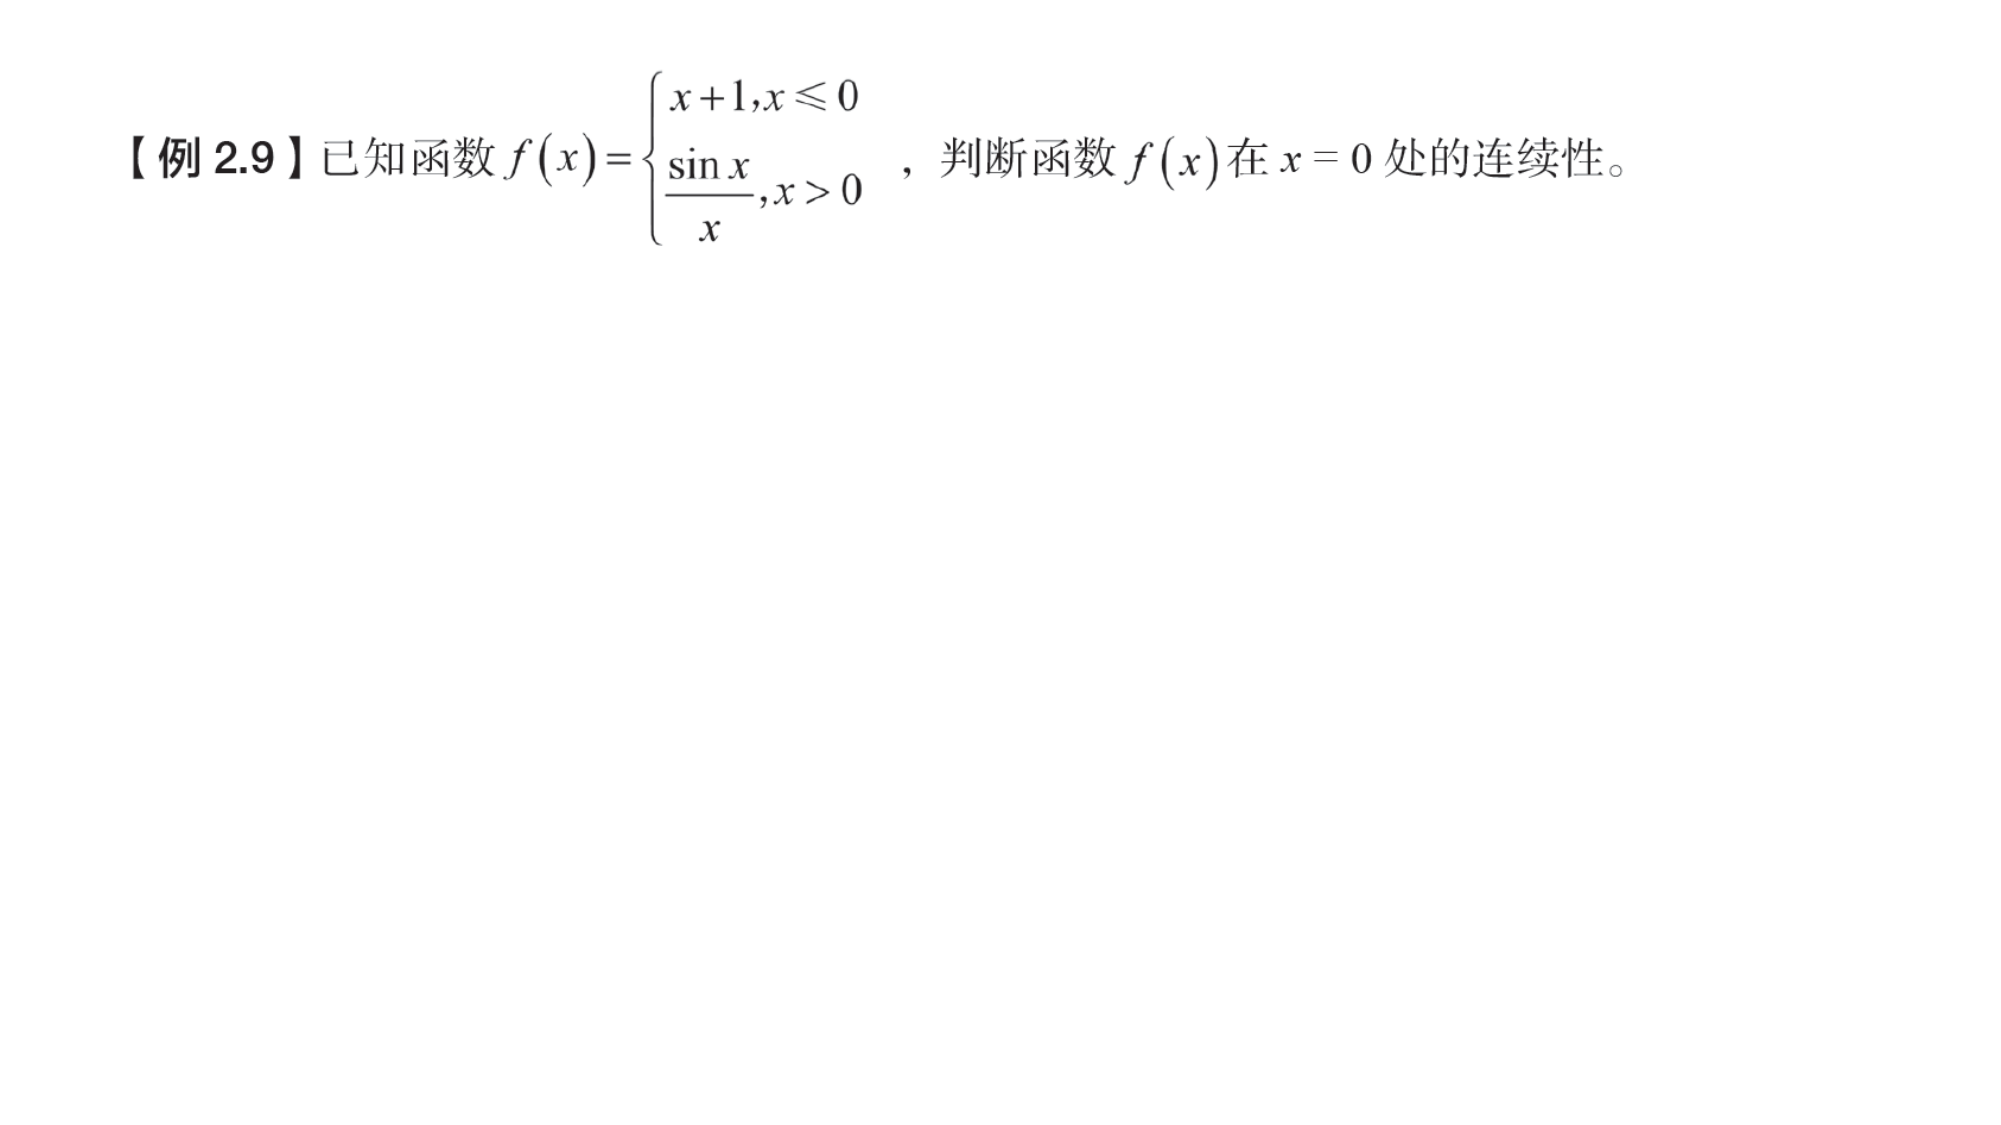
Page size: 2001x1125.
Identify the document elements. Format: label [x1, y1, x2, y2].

picture [0, 40, 2000, 278]
